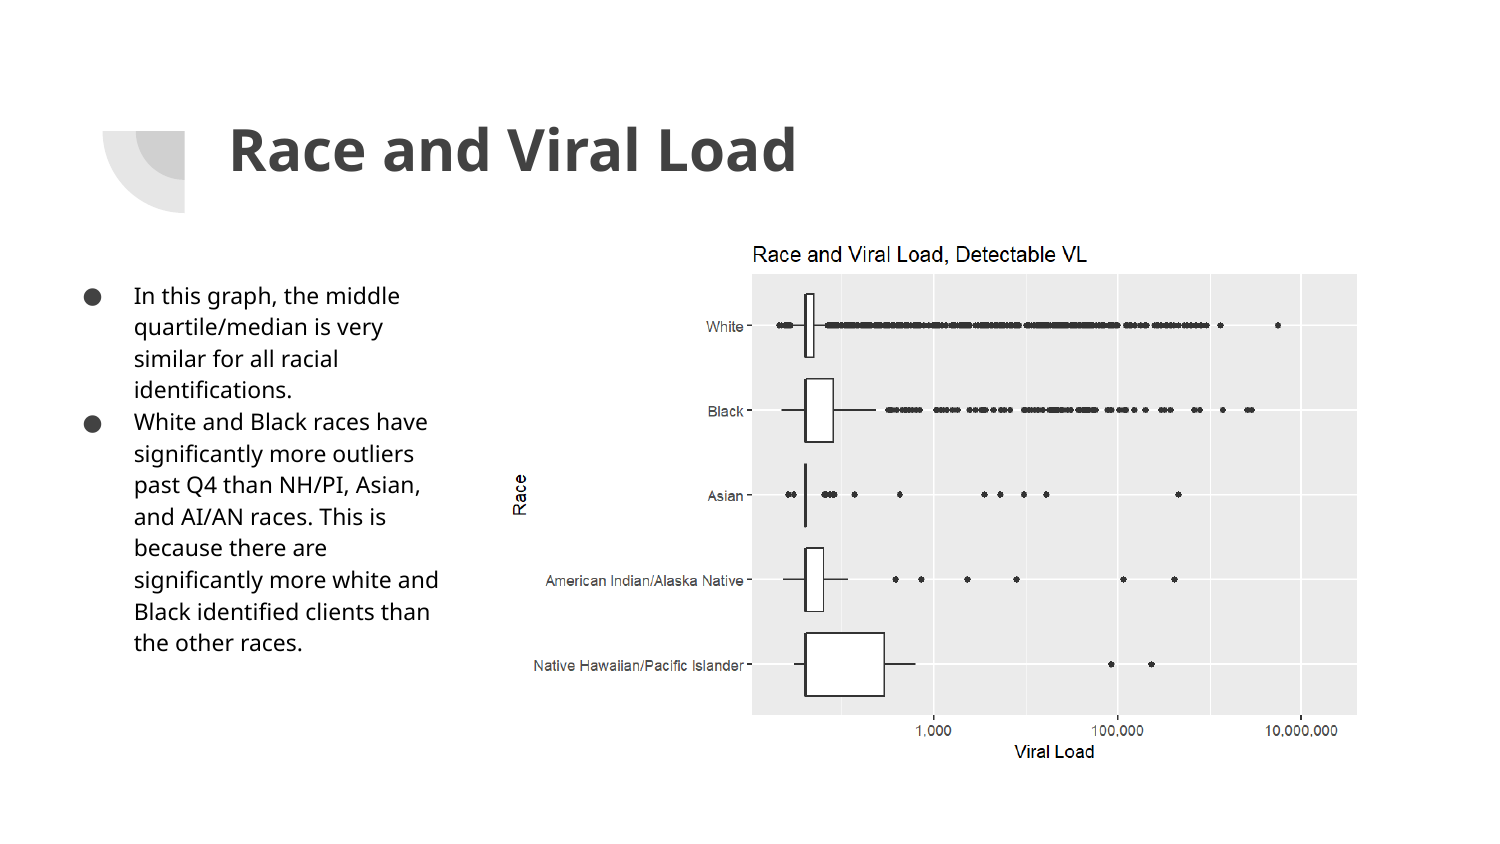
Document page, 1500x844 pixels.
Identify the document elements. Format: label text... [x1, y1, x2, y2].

list In this graph, the middle quartile/median is very similar for all racial identifications. White and Black races have significantly more outliers past Q4 than NH/PI, Asian, and AI/AN races. This is because there are significantly more white and Black identified clients than the other races. [43, 262, 463, 744]
title Race and Viral Load [213, 98, 1368, 263]
picture [505, 245, 1360, 769]
